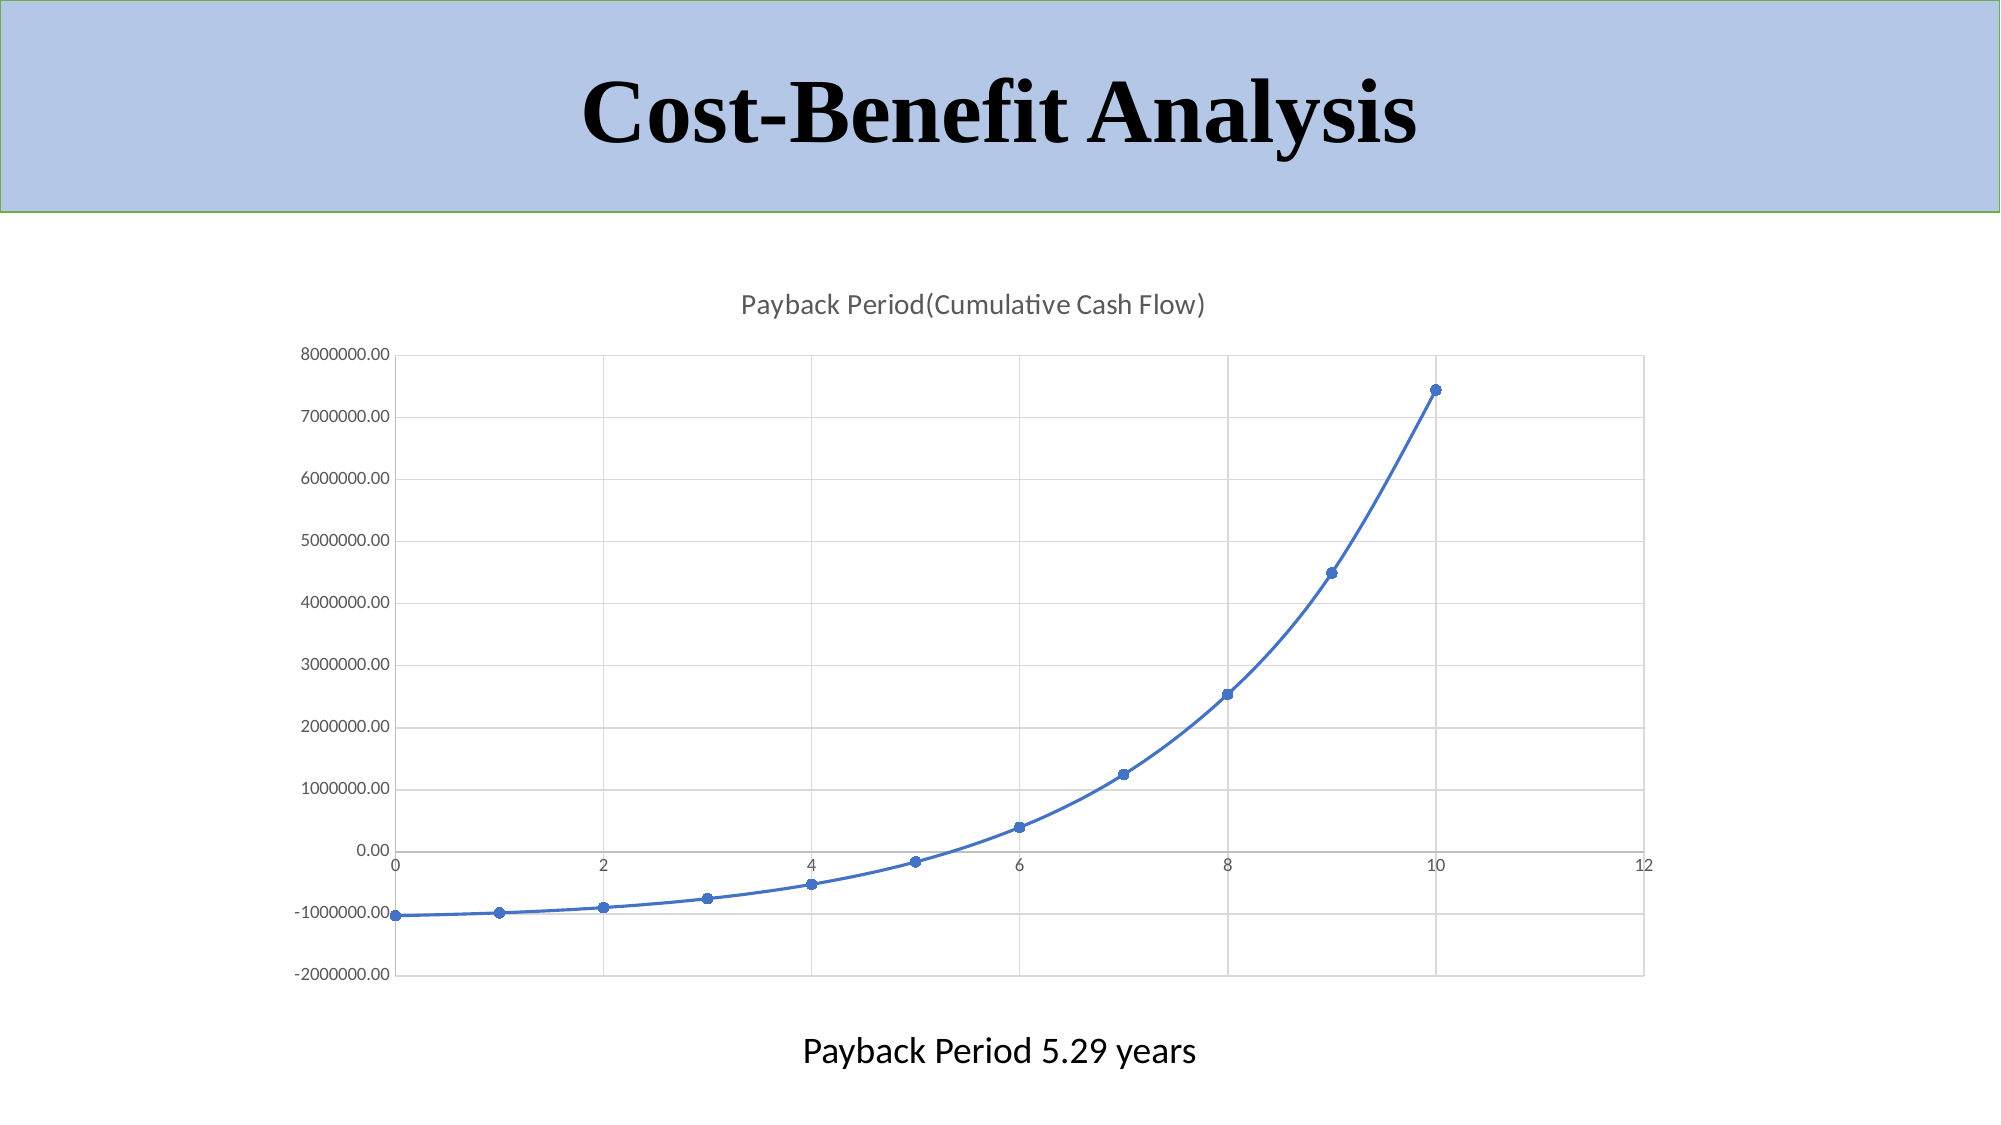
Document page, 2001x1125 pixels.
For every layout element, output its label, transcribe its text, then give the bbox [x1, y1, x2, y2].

chart [265, 261, 1682, 1001]
text_box Cost-Benefit Analysis [0, 0, 2000, 213]
text_box Payback Period 5.29 years [339, 1018, 1660, 1079]
